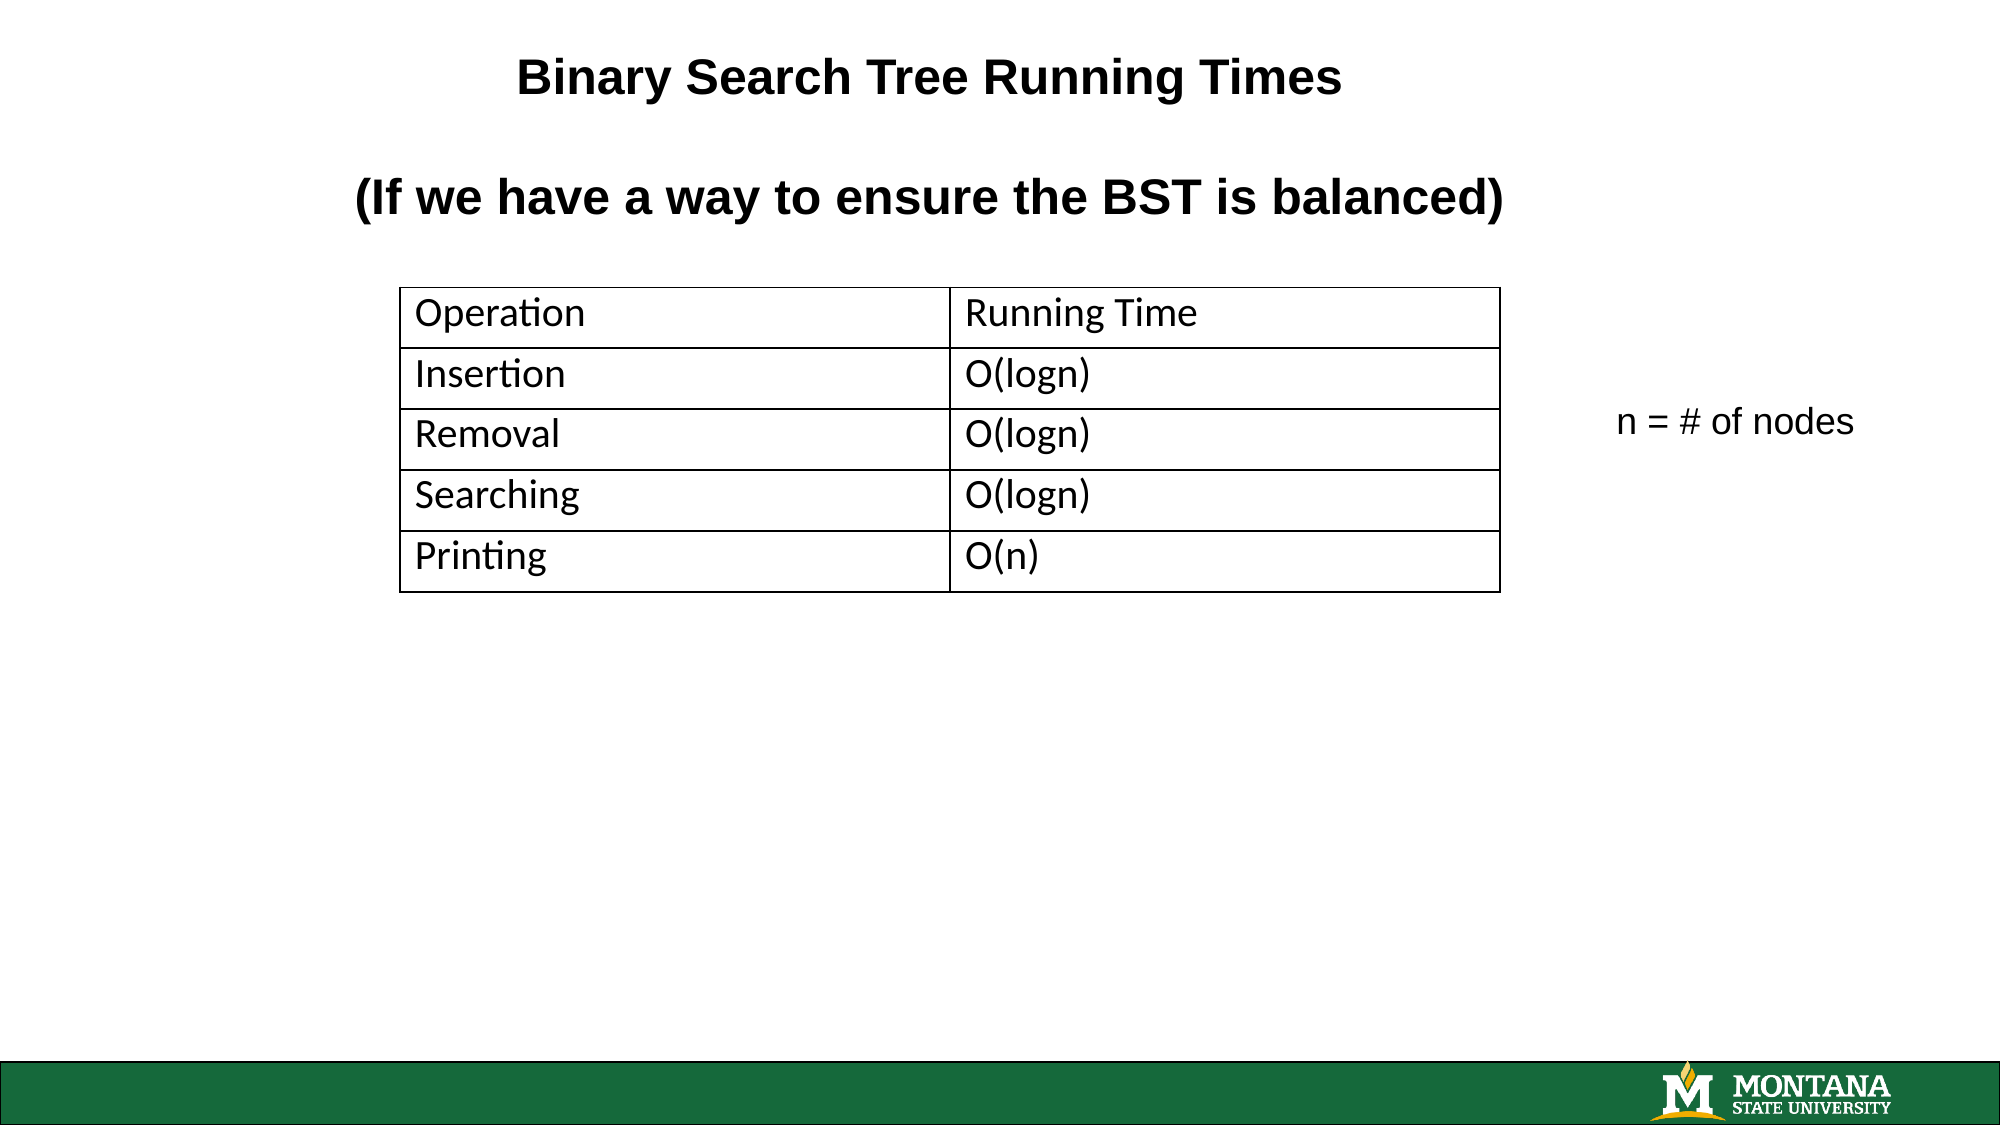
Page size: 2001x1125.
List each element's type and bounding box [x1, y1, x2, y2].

picture [1649, 1060, 1892, 1122]
table_cell [401, 471, 949, 530]
table_header [401, 288, 949, 347]
table_cell [951, 349, 1499, 408]
table_cell [951, 410, 1499, 469]
table_cell [951, 471, 1499, 530]
table_cell [401, 349, 949, 408]
text_box [1601, 389, 1870, 450]
table_header [951, 288, 1499, 347]
table_cell [951, 532, 1499, 591]
text_box [0, 1060, 2000, 1125]
table_cell [401, 532, 949, 591]
text_box [339, 37, 1521, 233]
table_cell [401, 410, 949, 469]
